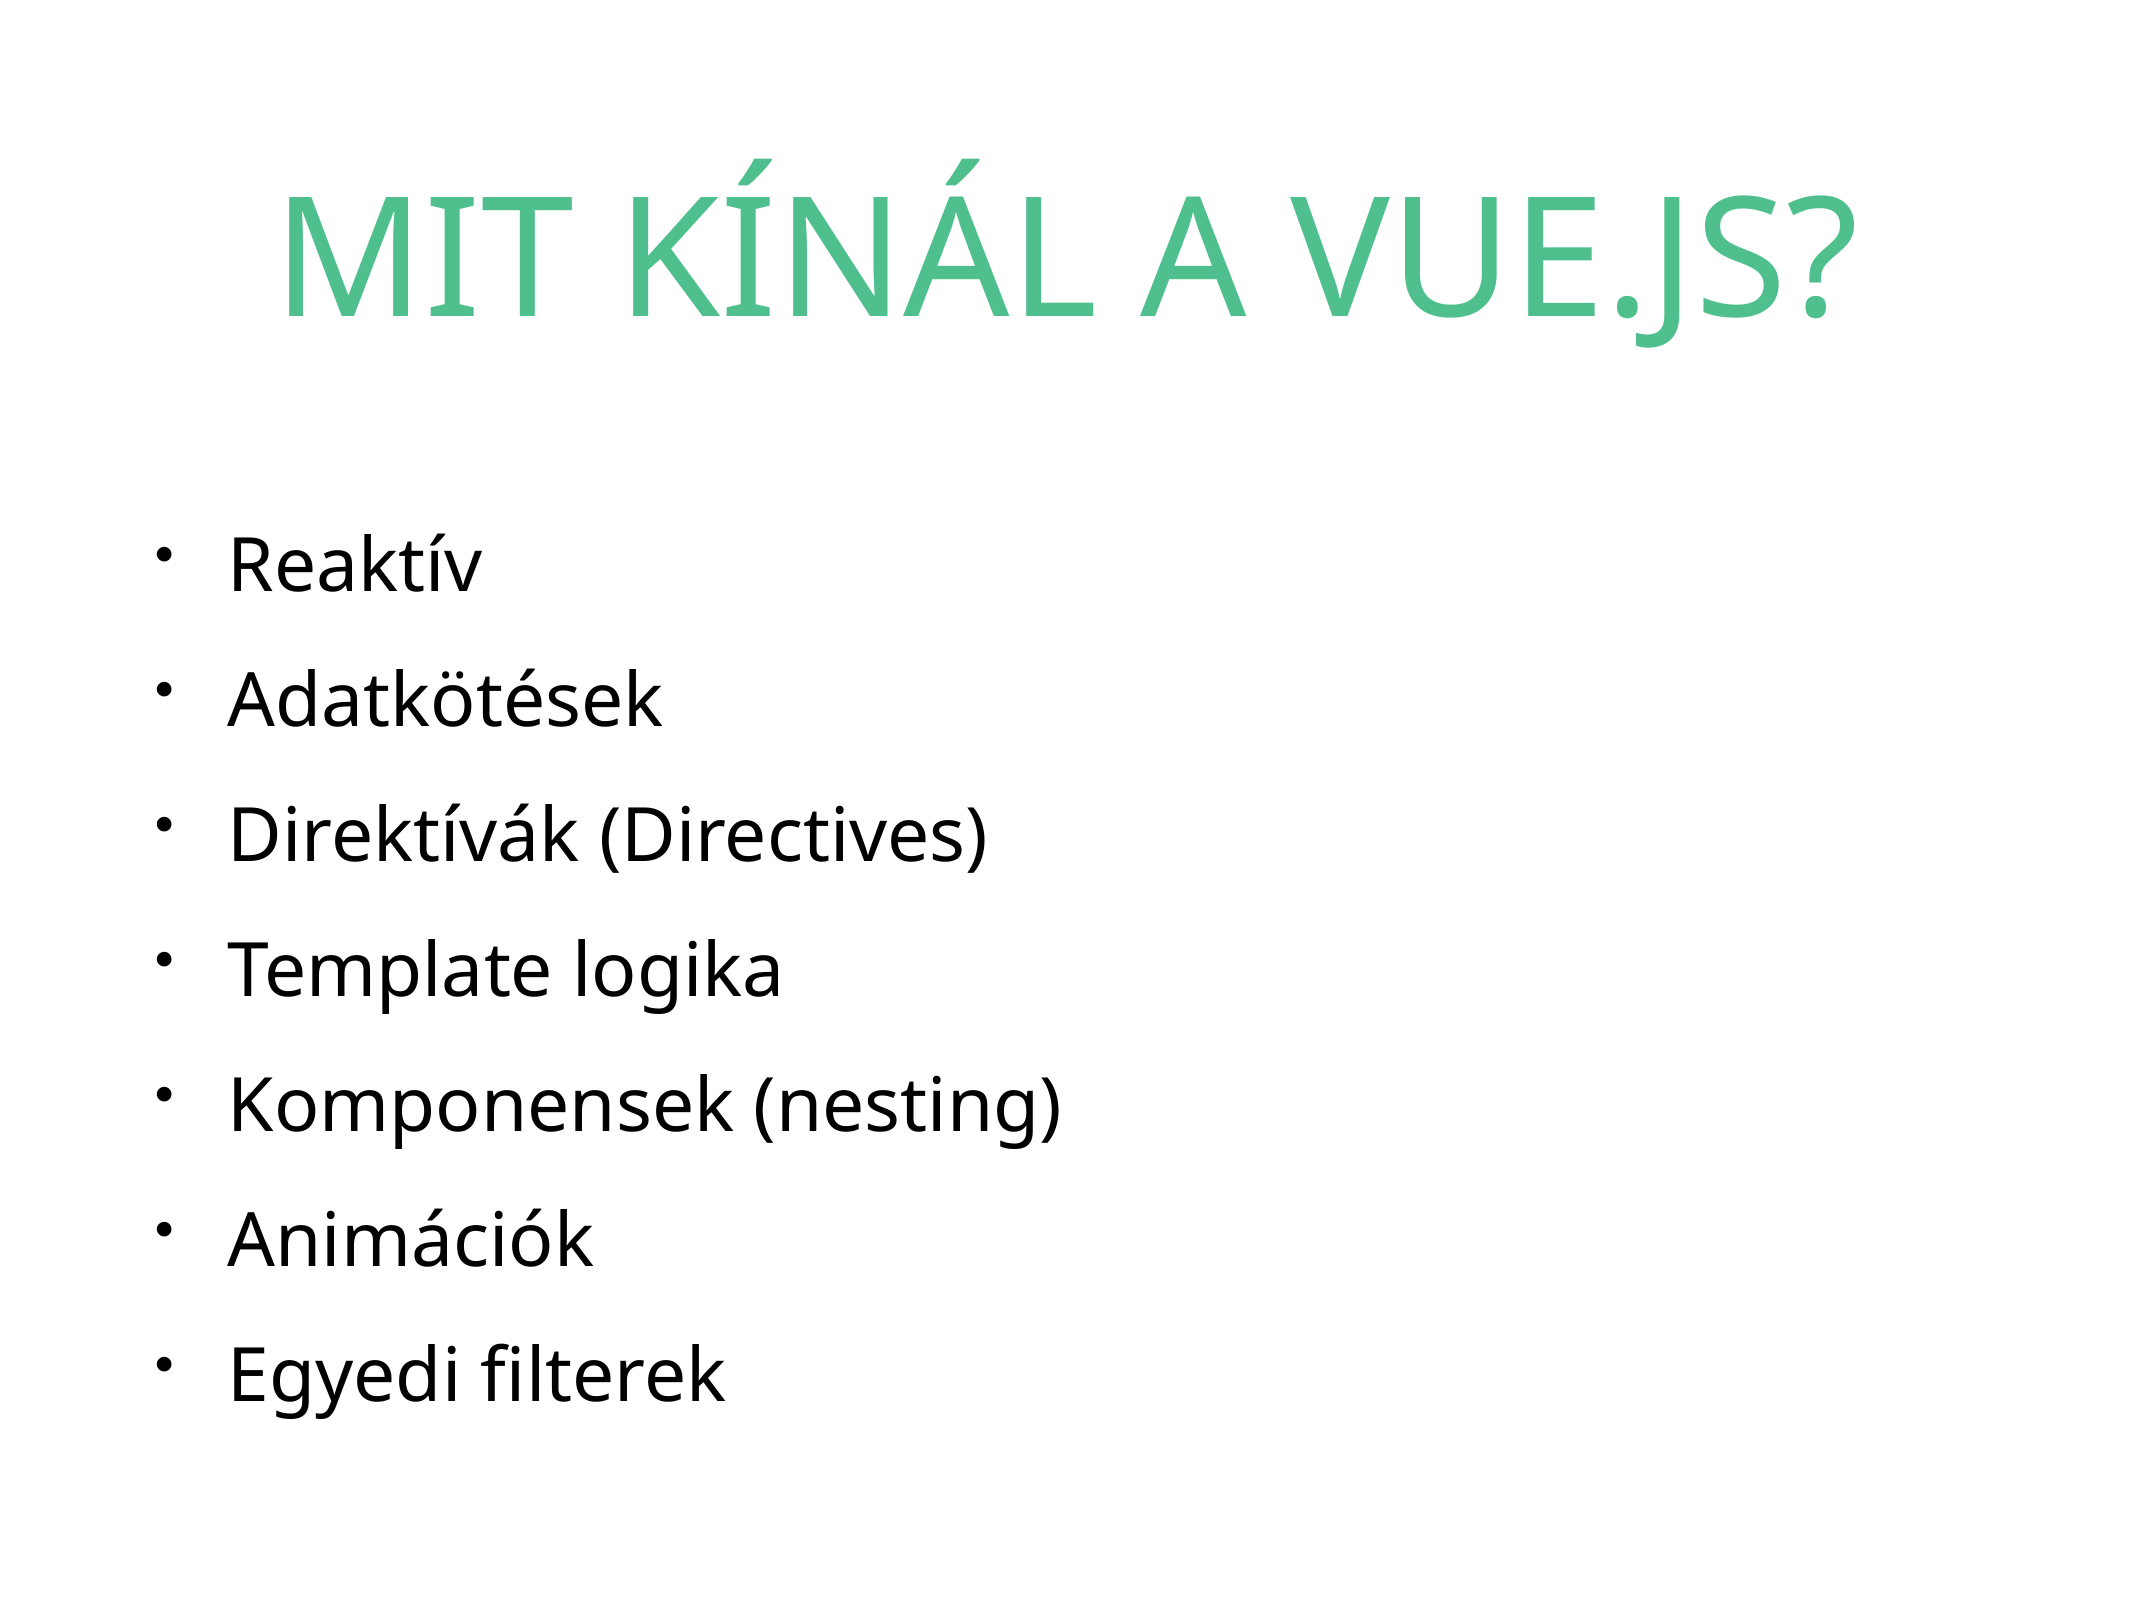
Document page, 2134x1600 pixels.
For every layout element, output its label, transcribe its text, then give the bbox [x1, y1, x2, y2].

text_box Reaktív Adatkötések Direktívák (Directives) Template logika Komponensek (nesting) Animációk Egyedi filterek [146, 462, 1811, 1425]
title MIT KÍNÁL A VUE.JS? [155, 72, 1978, 428]
